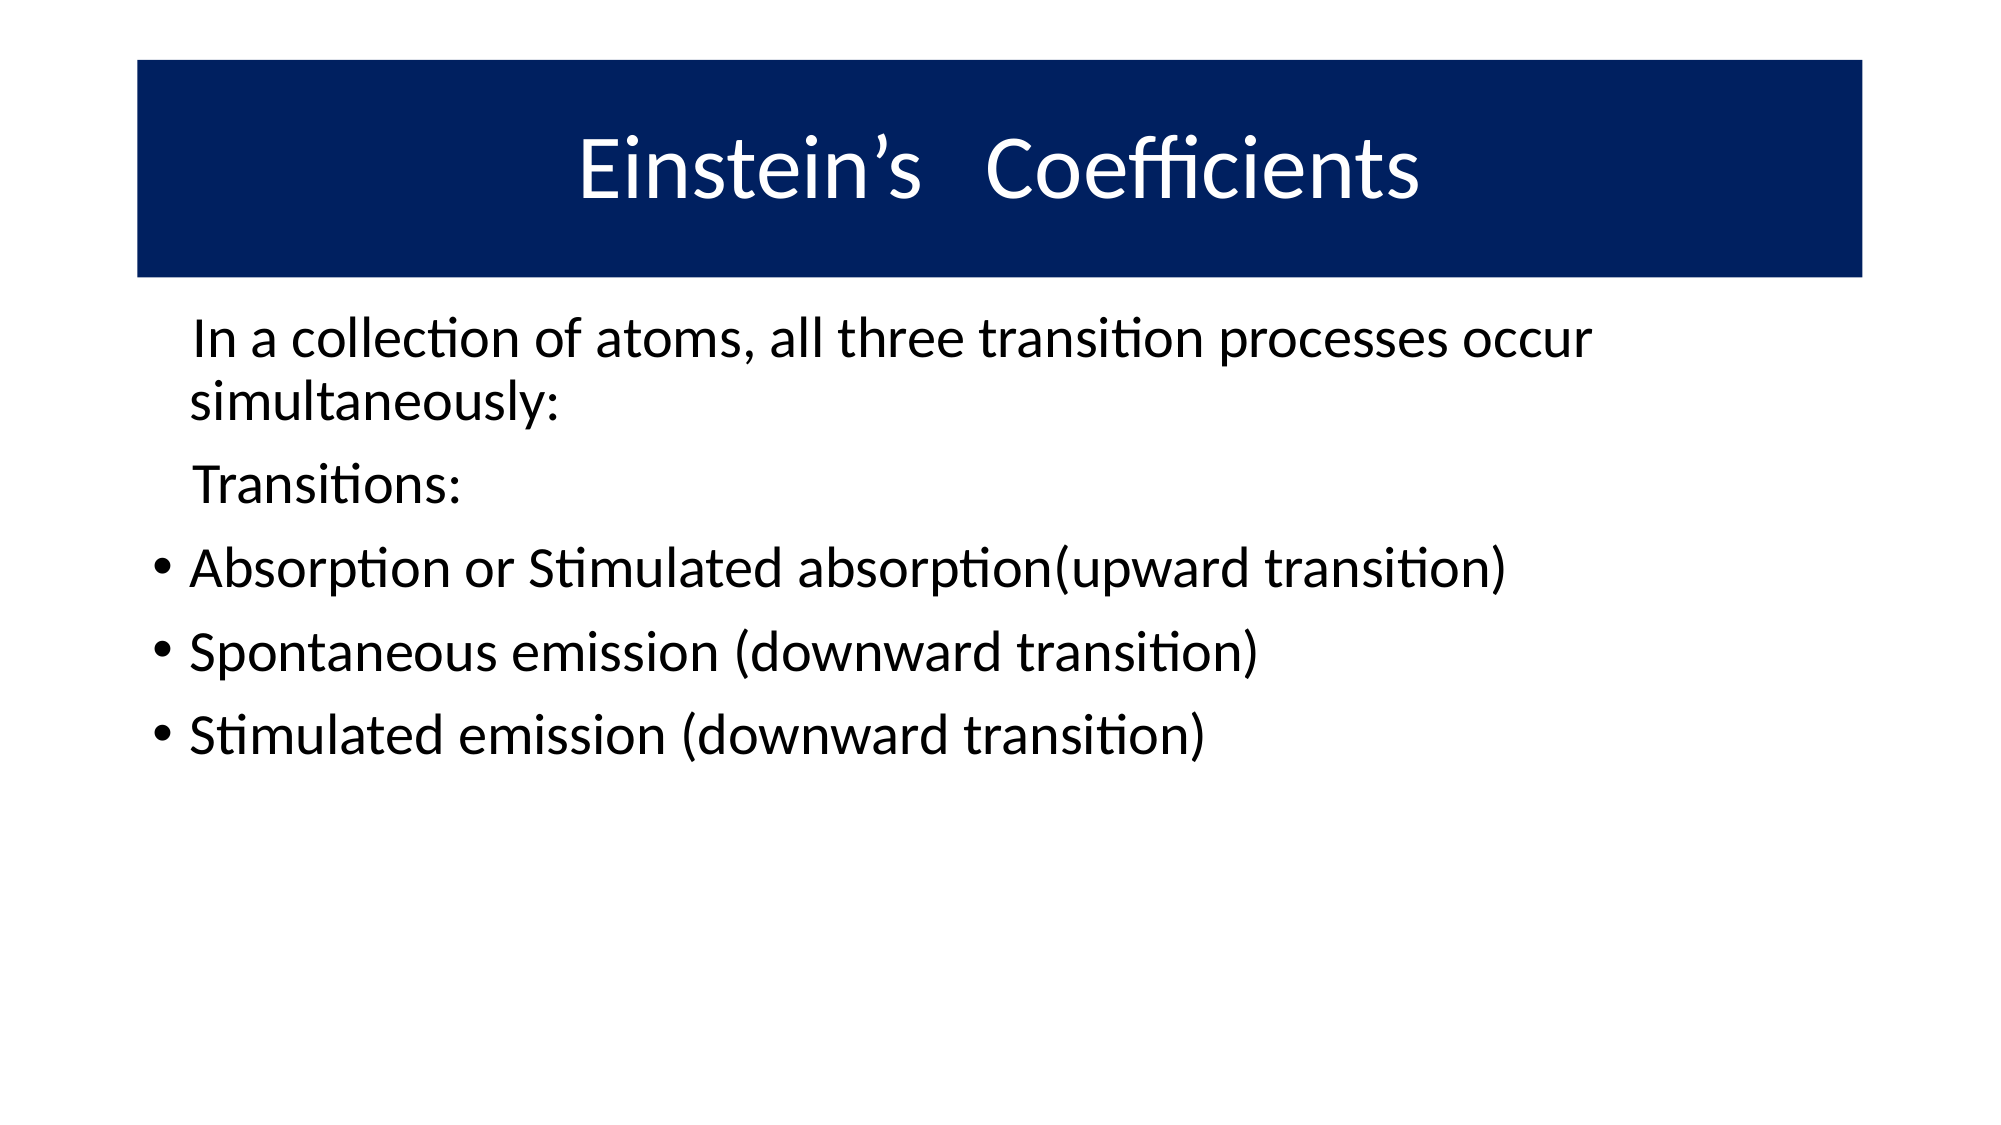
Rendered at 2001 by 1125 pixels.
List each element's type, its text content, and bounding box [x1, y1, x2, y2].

title Einstein’s Coefficients [137, 59, 1863, 278]
list In a collection of atoms, all three transition processes occur simultaneously: Transitions: Absorption or Stimulated absorption(upward transition) Spontaneous emission (downward transition) Stimulated emission (downward transition) [137, 299, 1863, 1014]
